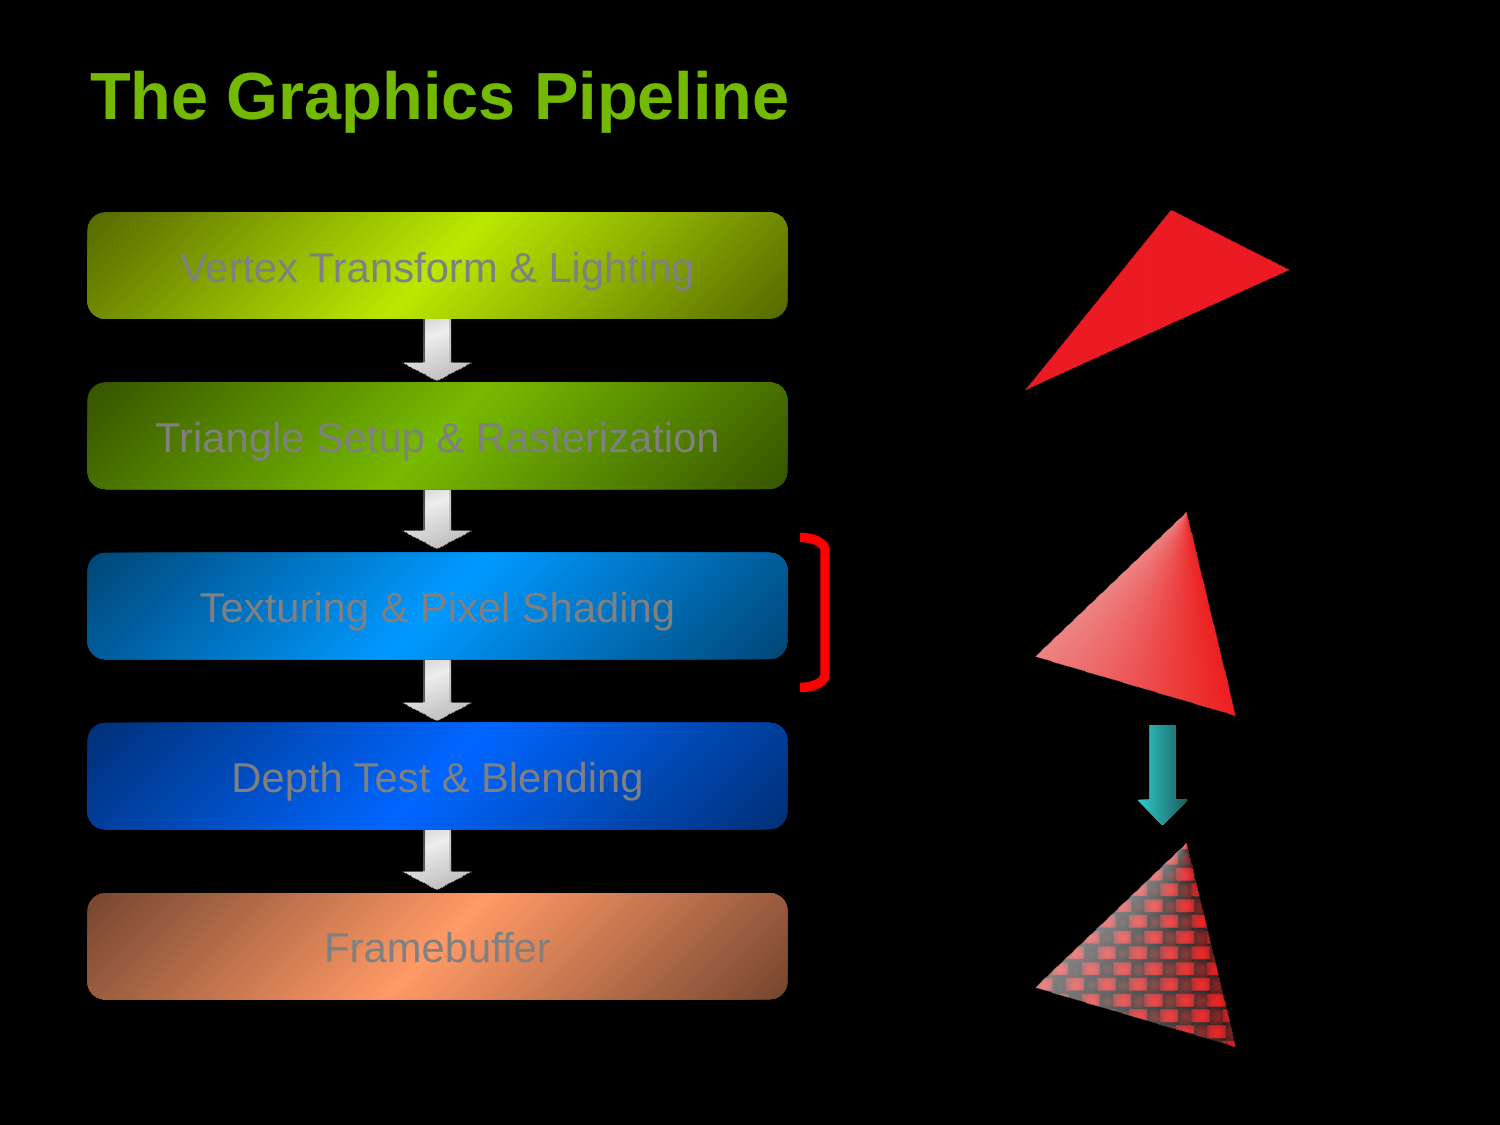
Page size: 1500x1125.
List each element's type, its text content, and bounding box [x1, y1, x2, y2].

text_box [800, 537, 826, 688]
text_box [87, 212, 788, 1000]
picture [990, 493, 1326, 746]
title The Graphics Pipeline [74, 44, 1288, 141]
picture [990, 824, 1326, 1077]
picture [924, 99, 1407, 464]
text_box [1137, 753, 1188, 823]
